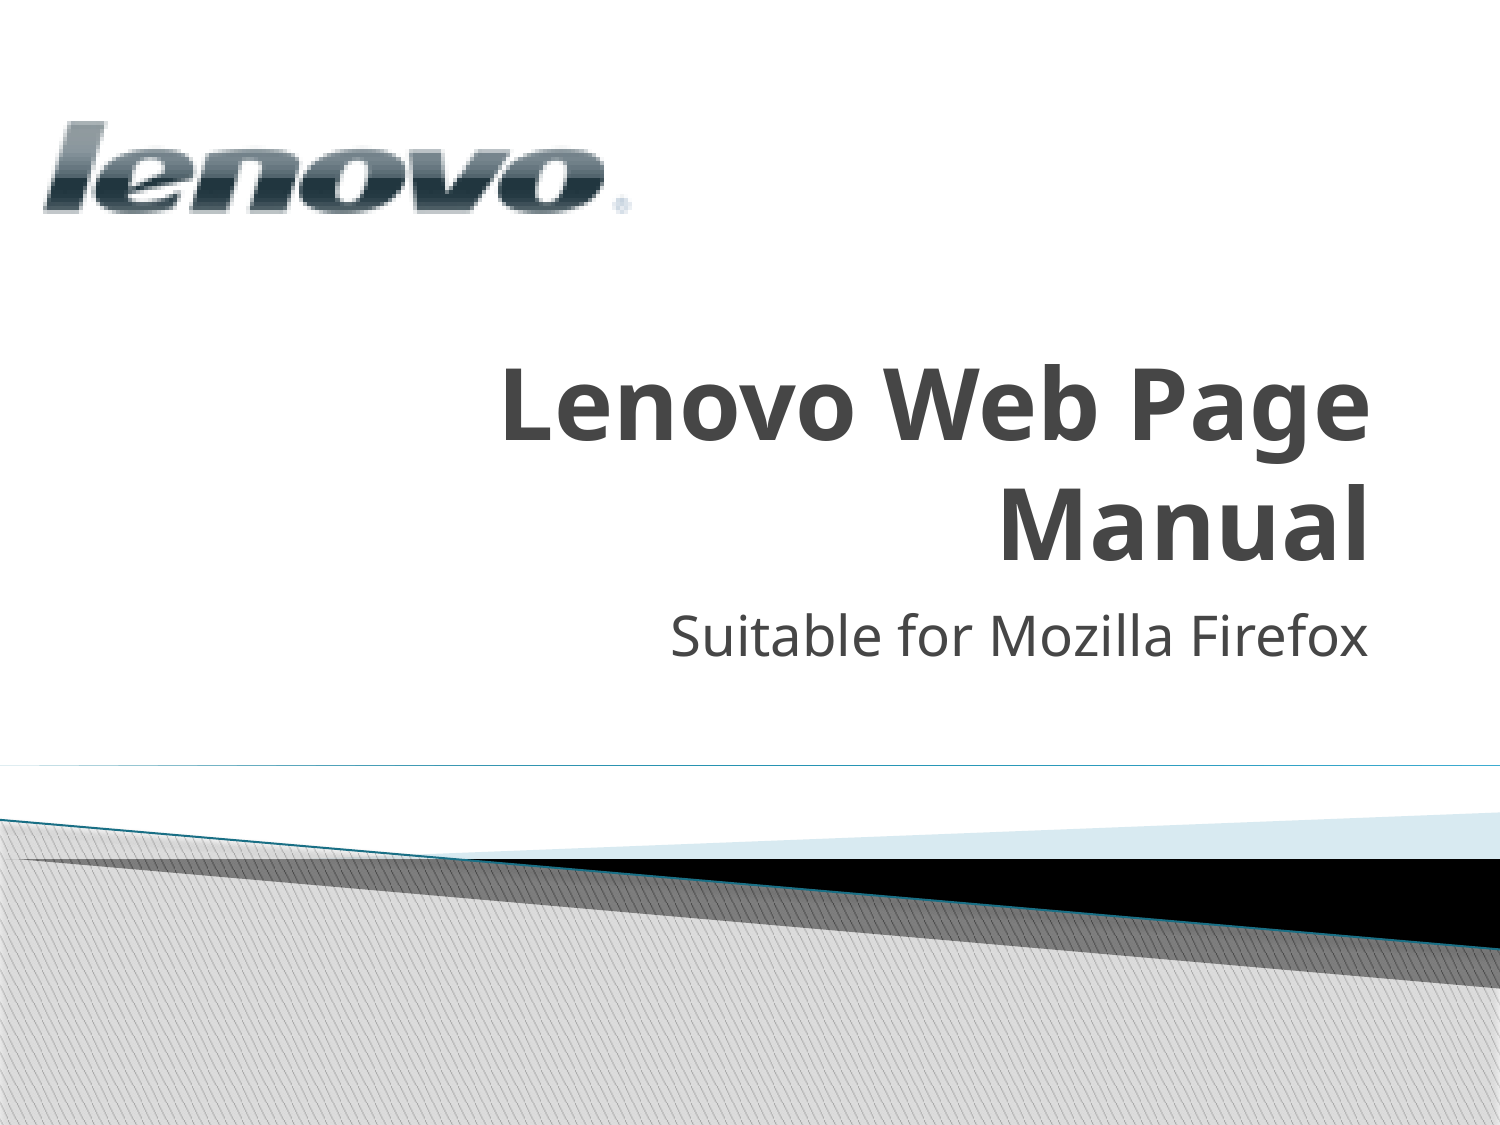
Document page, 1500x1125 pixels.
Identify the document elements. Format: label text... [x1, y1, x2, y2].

title Lenovo Web Page Manual [112, 287, 1388, 588]
picture [5, 859, 1500, 989]
subtitle Suitable for Mozilla Firefox [112, 592, 1388, 790]
picture [34, 116, 645, 219]
